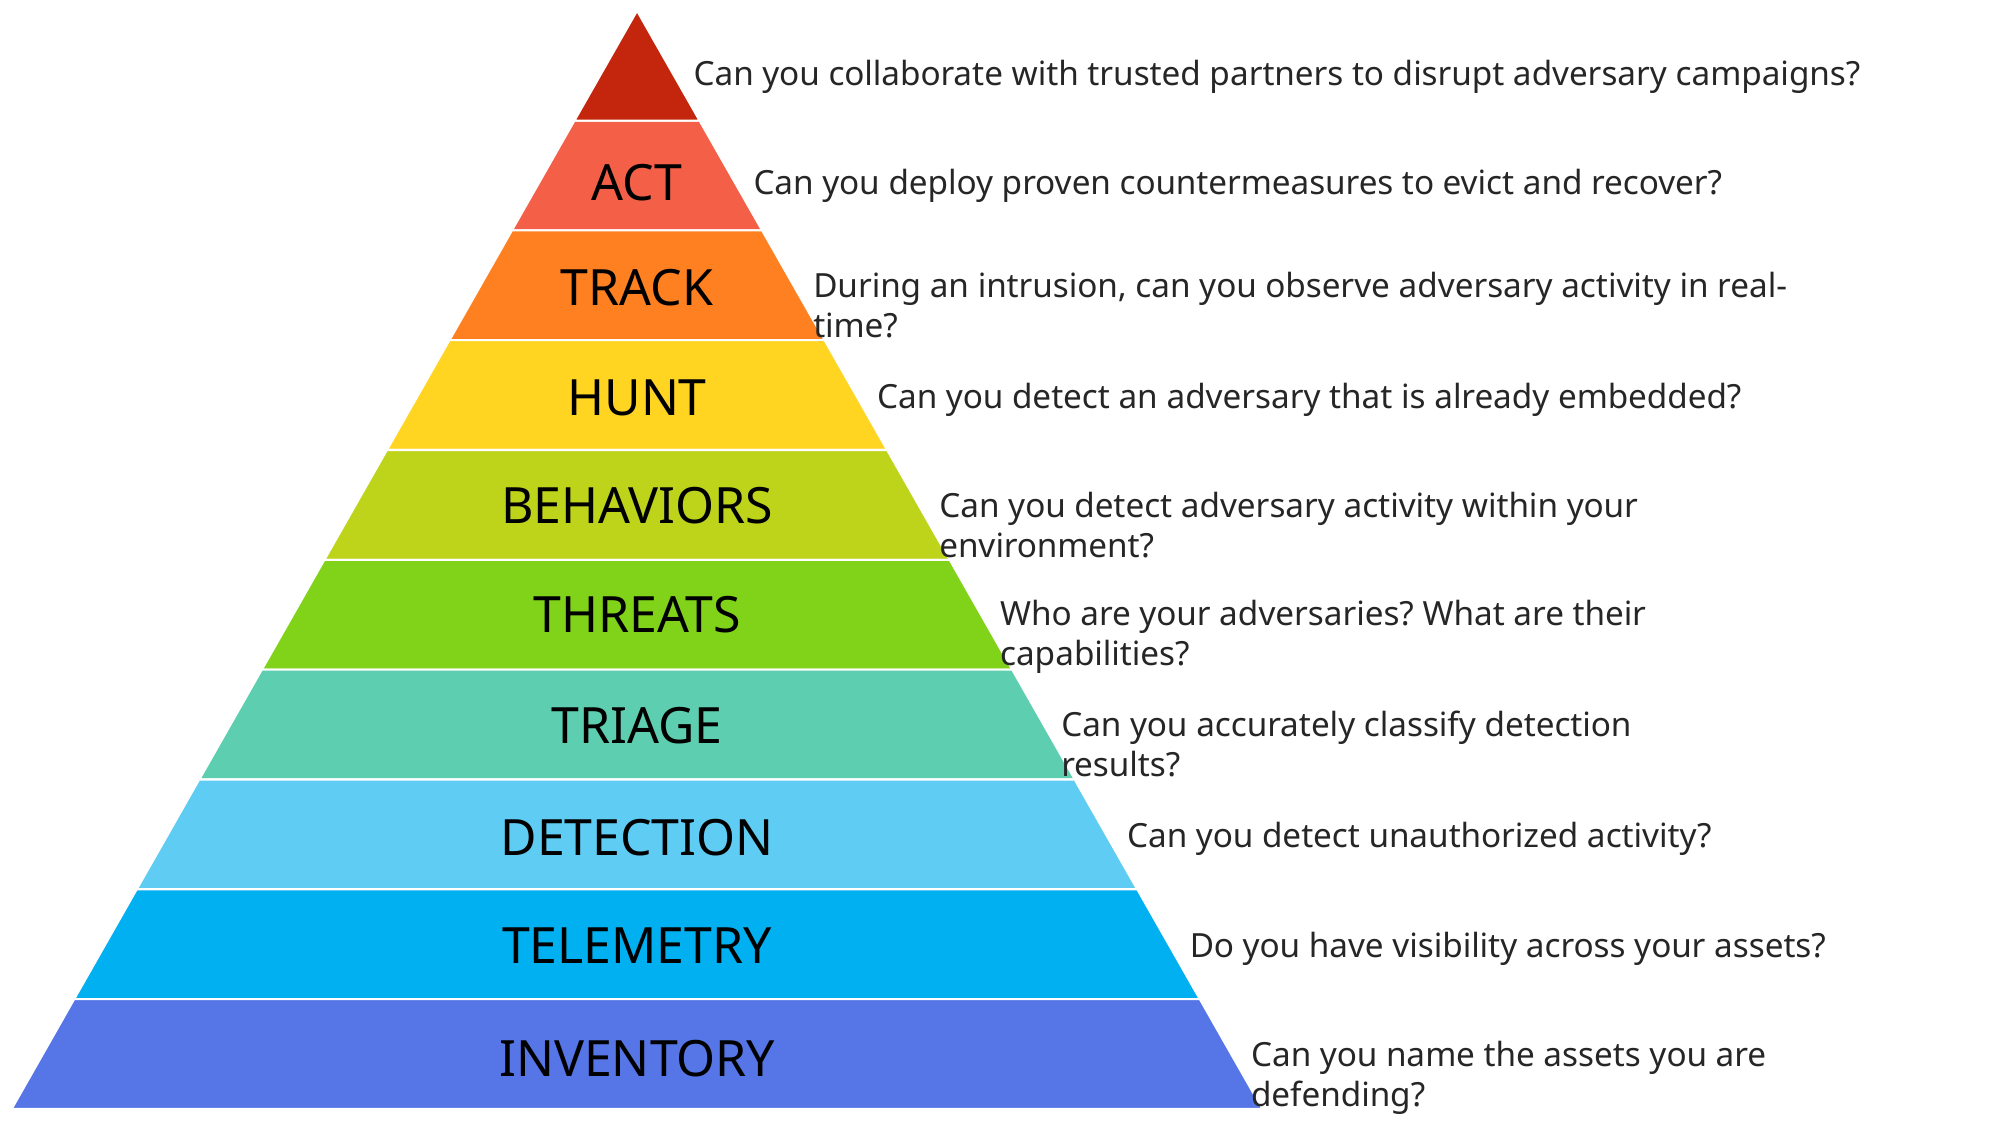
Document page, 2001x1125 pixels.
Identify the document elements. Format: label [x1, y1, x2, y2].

text_box [574, 10, 1885, 121]
text_box [136, 779, 1730, 889]
text_box [74, 889, 1864, 999]
text_box [324, 449, 1874, 560]
text_box [261, 559, 1842, 670]
text_box [386, 340, 1767, 449]
text_box [511, 120, 1945, 231]
text_box [449, 230, 1852, 341]
text_box [11, 999, 1946, 1109]
text_box [199, 669, 1750, 780]
